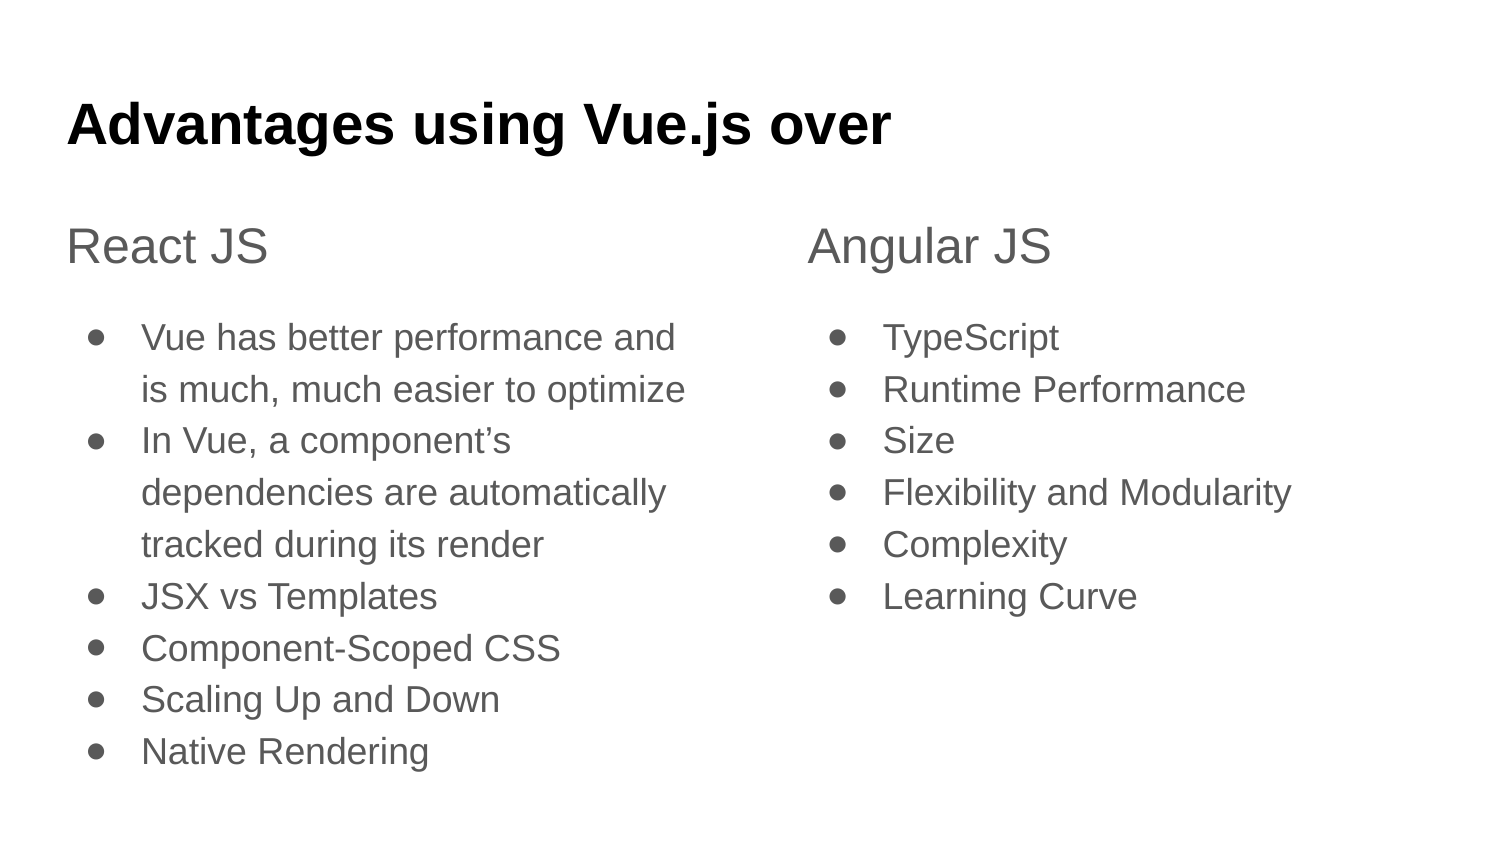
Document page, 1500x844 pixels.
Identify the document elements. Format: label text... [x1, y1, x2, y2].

title Advantages using Vue.js over [51, 70, 1449, 165]
list Angular JS TypeScript Runtime Performance Size Flexibility and Modularity Complexity Learning Curve [792, 189, 1449, 750]
list React JS Vue has better performance and is much, much easier to optimize In Vue, a component’s dependencies are automatically tracked during its render JSX vs Templates Component-Scoped CSS Scaling Up and Down Native Rendering [51, 189, 708, 750]
